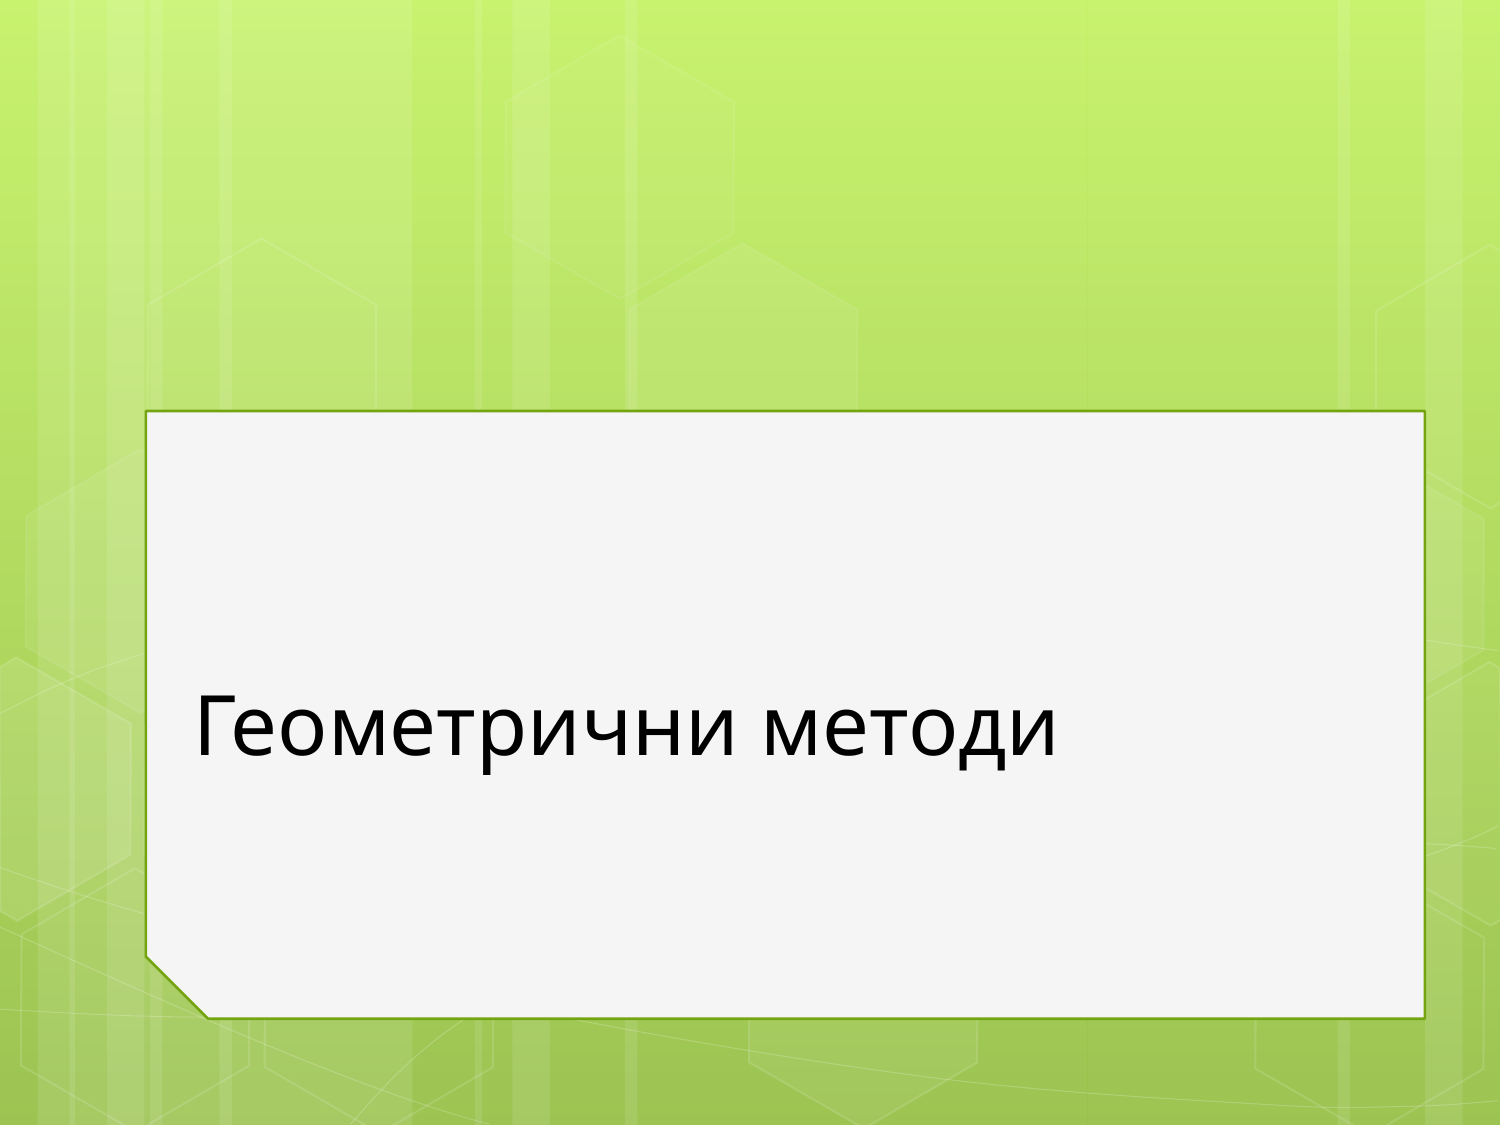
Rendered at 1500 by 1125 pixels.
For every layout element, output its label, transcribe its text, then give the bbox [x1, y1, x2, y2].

list Геометрични методи [169, 437, 1400, 780]
